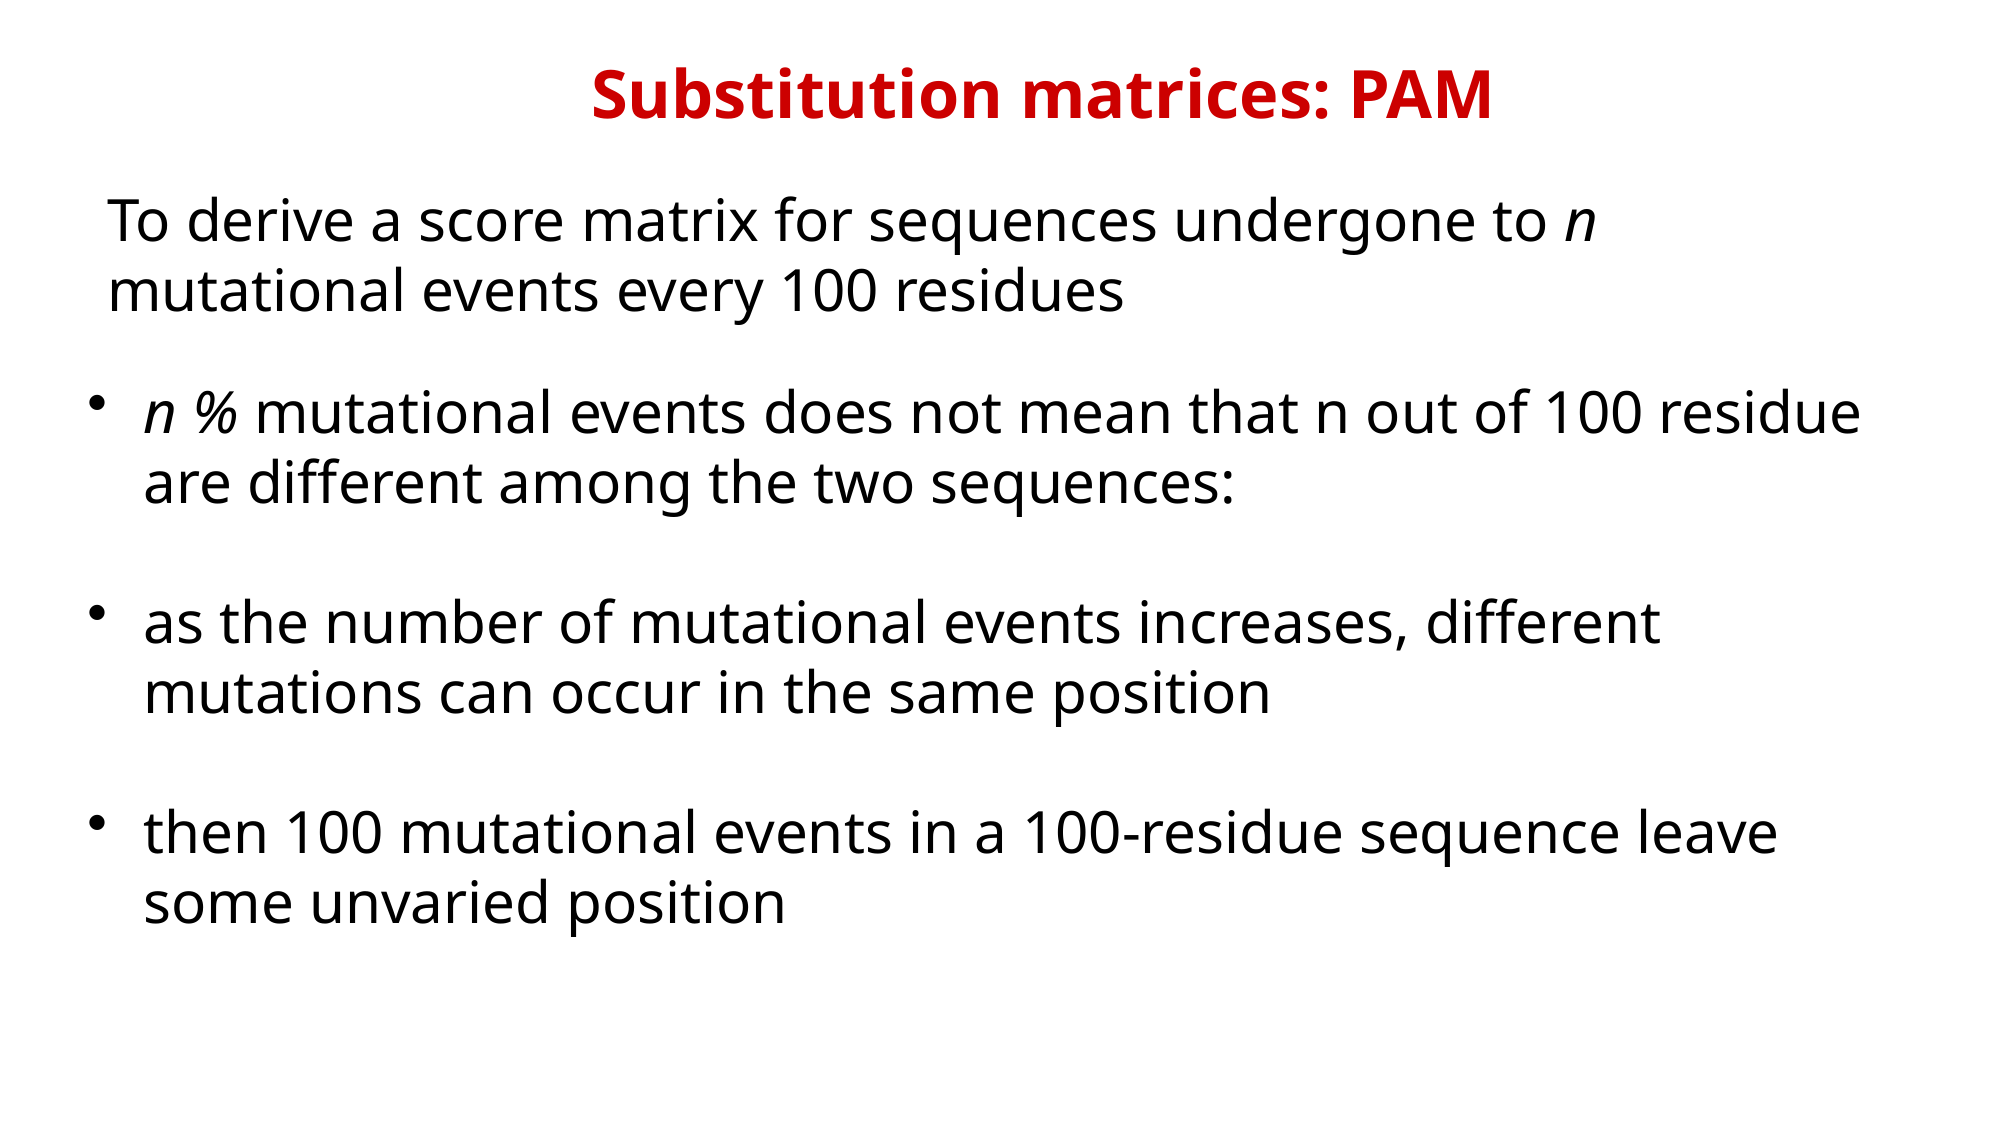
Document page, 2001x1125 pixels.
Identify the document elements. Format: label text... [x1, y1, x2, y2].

text_box To derive a score matrix for sequences undergone to n mutational events every 100 residues [92, 175, 1883, 331]
text_box n % mutational events does not mean that n out of 100 residue are different among the two sequences: as the number of mutational events increases, different mutations can occur in the same position then 100 mutational events in a 100-residue sequence leave some unvaried position [72, 367, 1940, 1003]
text_box Substitution matrices: PAM [337, 43, 1750, 139]
